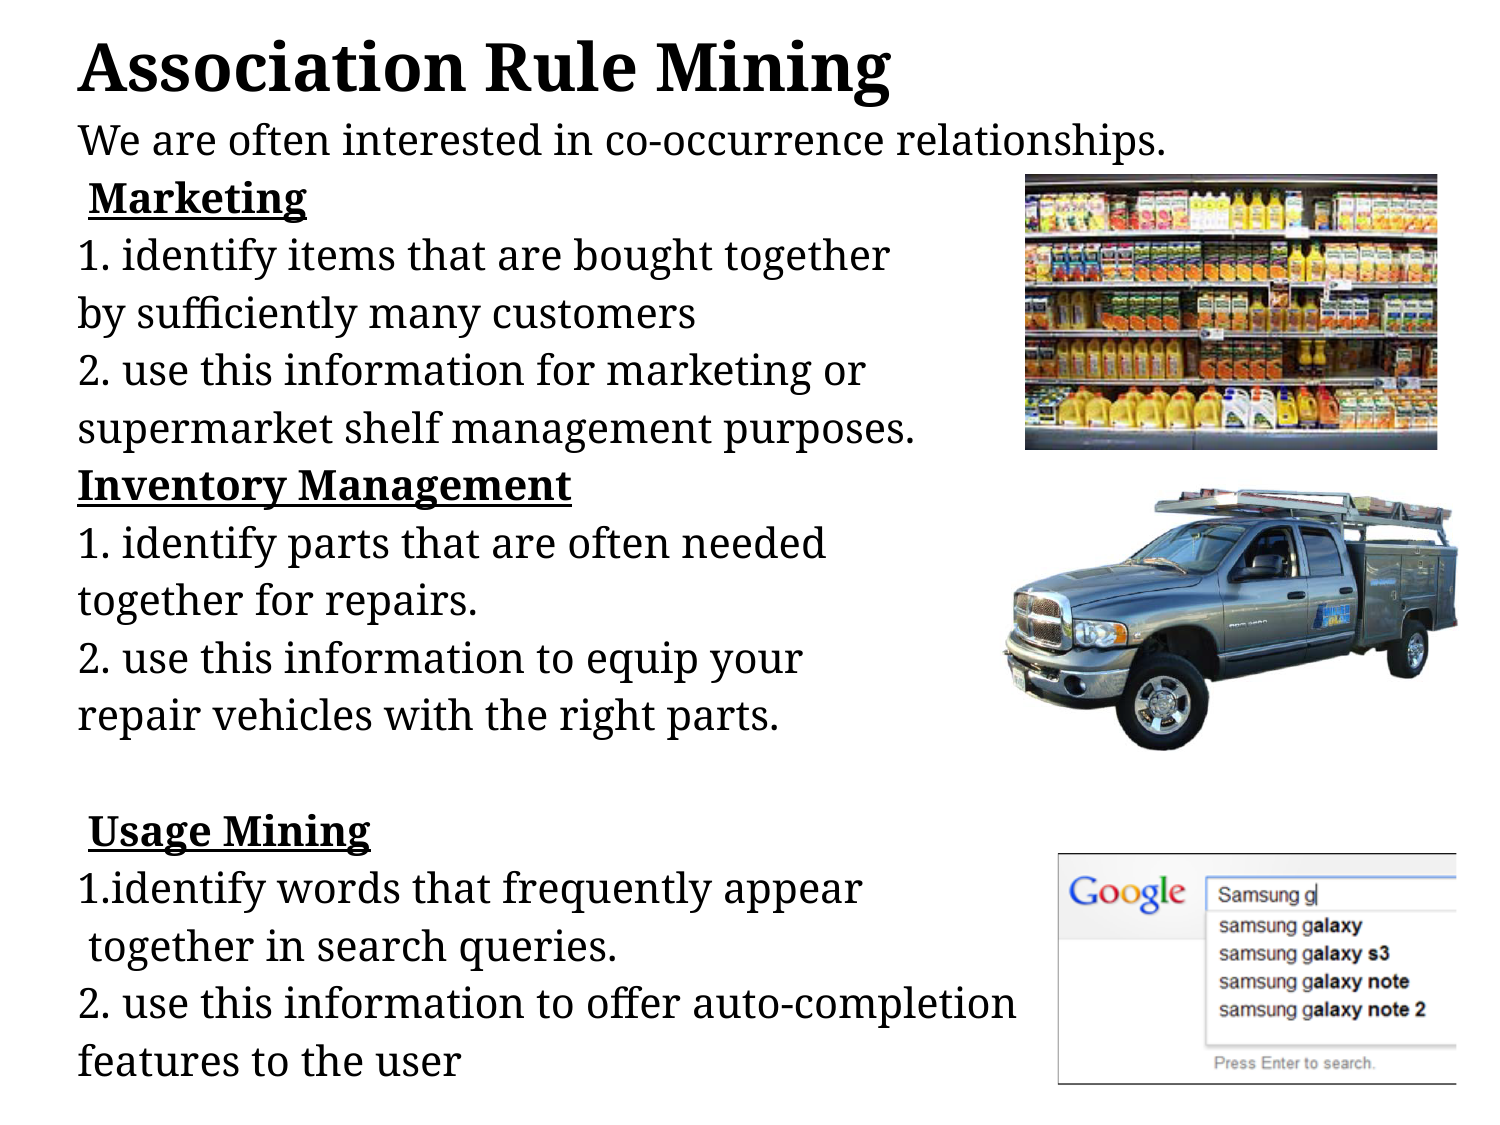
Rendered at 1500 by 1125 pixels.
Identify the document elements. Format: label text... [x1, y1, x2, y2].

picture [999, 477, 1460, 753]
title Association Rule Mining [62, 24, 1421, 112]
picture [1057, 852, 1457, 1093]
picture [1024, 174, 1438, 451]
list We are often interested in co-occurrence relationships. Marketing 1. identify items that are bought together by sufficiently many customers 2. use this information for marketing or supermarket shelf management purposes. Inventory Management 1. identify parts that are often needed together for repairs. 2. use this information to equip your repair vehicles with the right parts. Usage Mining 1.identify words that frequently appear together in search queries. 2. use this information to offer auto-completion features to the user [62, 112, 1428, 1125]
